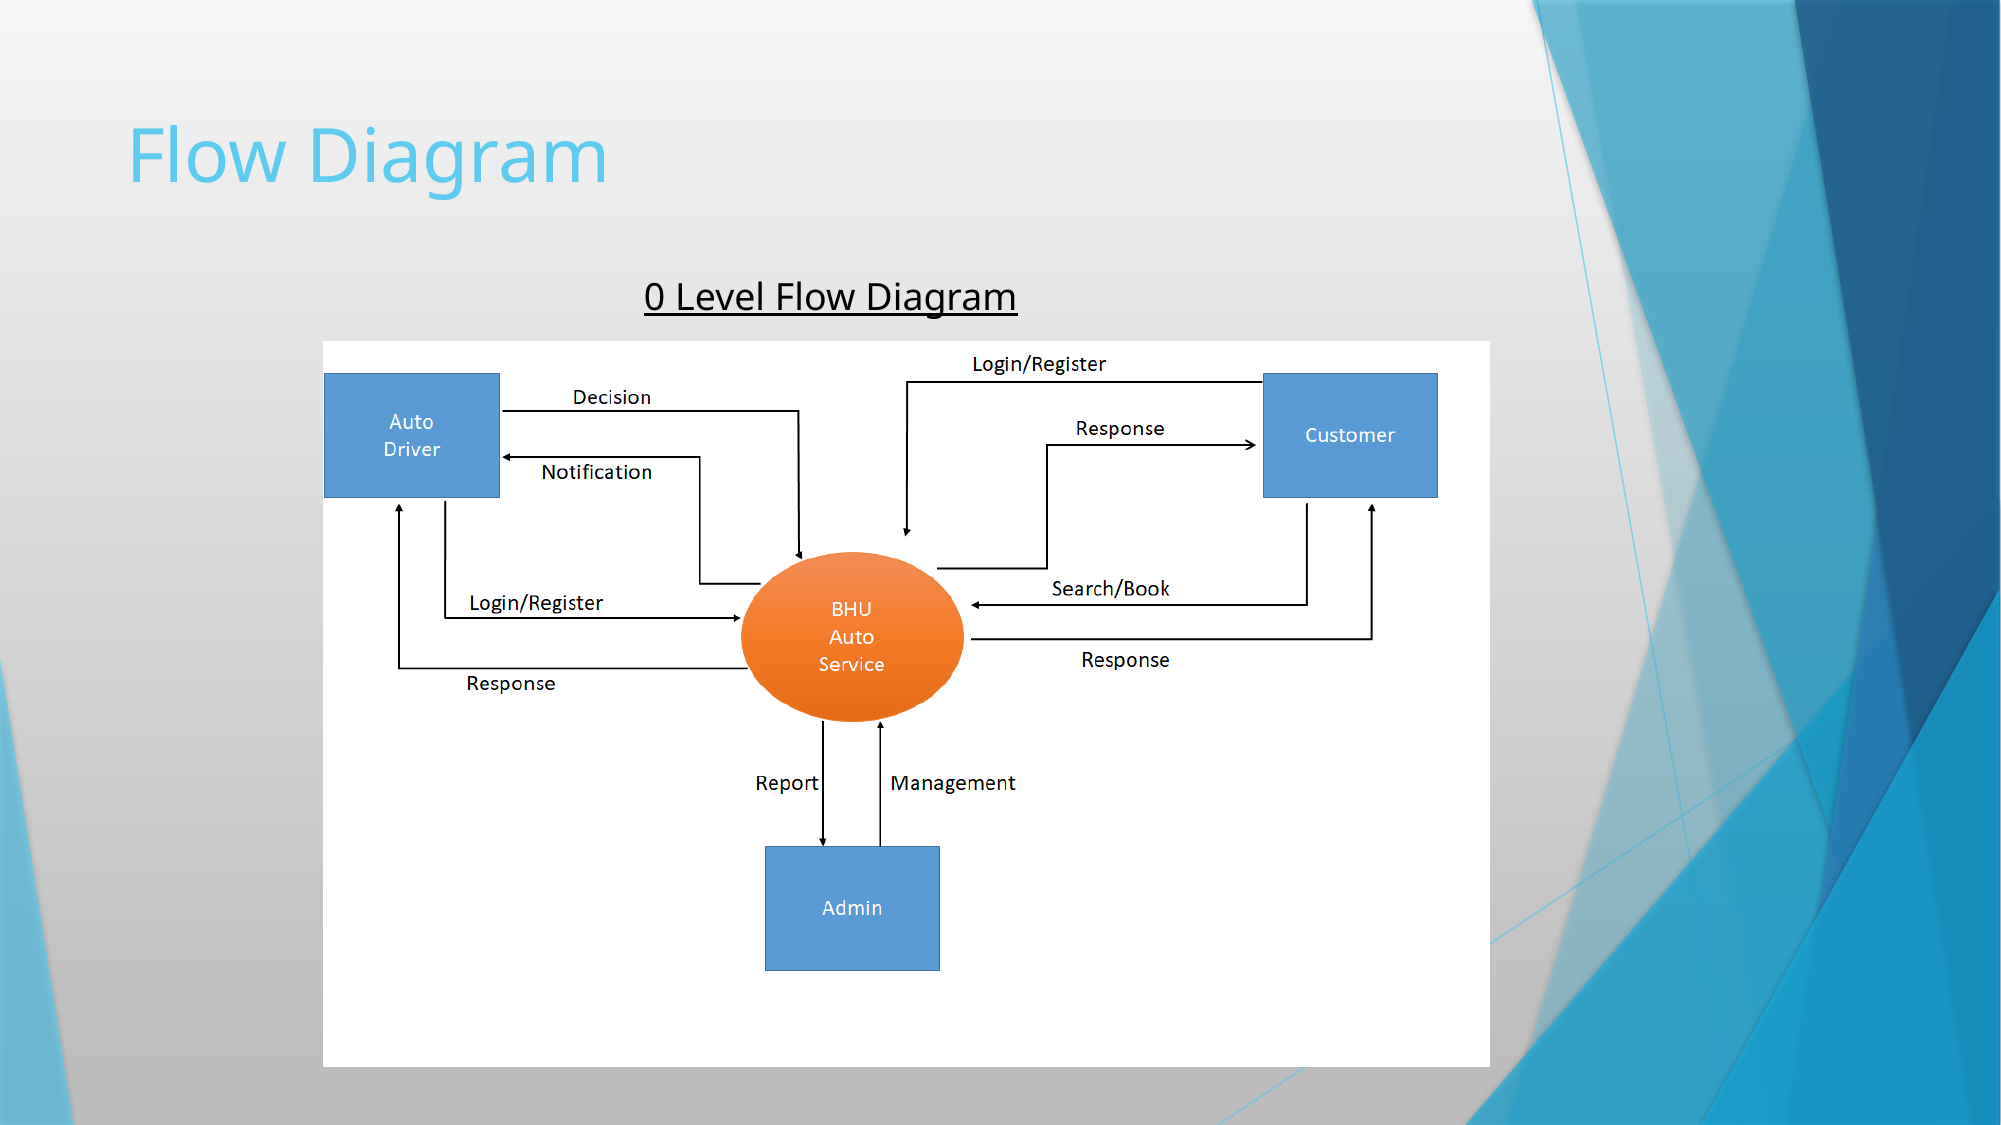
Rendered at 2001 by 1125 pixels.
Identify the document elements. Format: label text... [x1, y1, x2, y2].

title Flow Diagram [111, 99, 1522, 317]
text_box 0 Level Flow Diagram [629, 265, 1033, 326]
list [323, 340, 1490, 1067]
